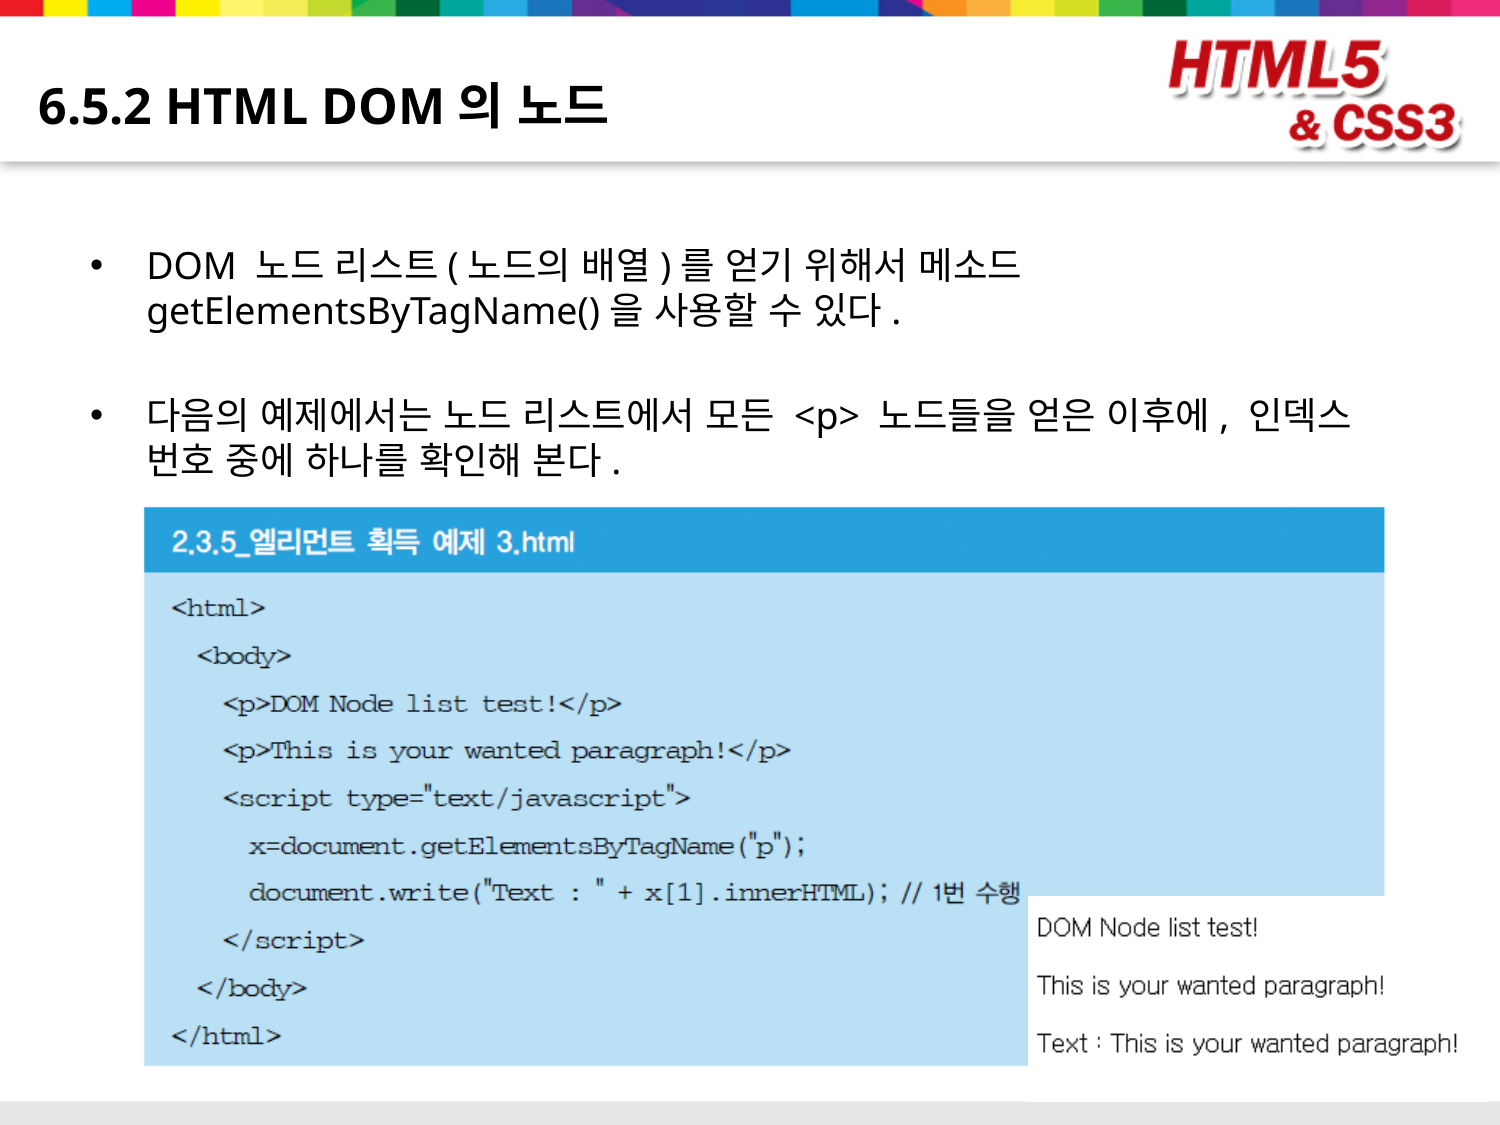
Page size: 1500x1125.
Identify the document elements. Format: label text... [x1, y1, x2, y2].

text_box DOM 노드 리스트(노드의 배열)를 얻기 위해서 메소드 getElementsByTagName()을 사용할 수 있다. 다음의 예제에서는 노드 리스트에서 모든 <p> 노드들을 얻은 이후에, 인덱스 번호 중에 하나를 확인해 본다. [74, 234, 1442, 1057]
picture [0, 0, 1500, 1125]
title 6.5.2 HTML DOM의 노드 [23, 45, 1125, 164]
